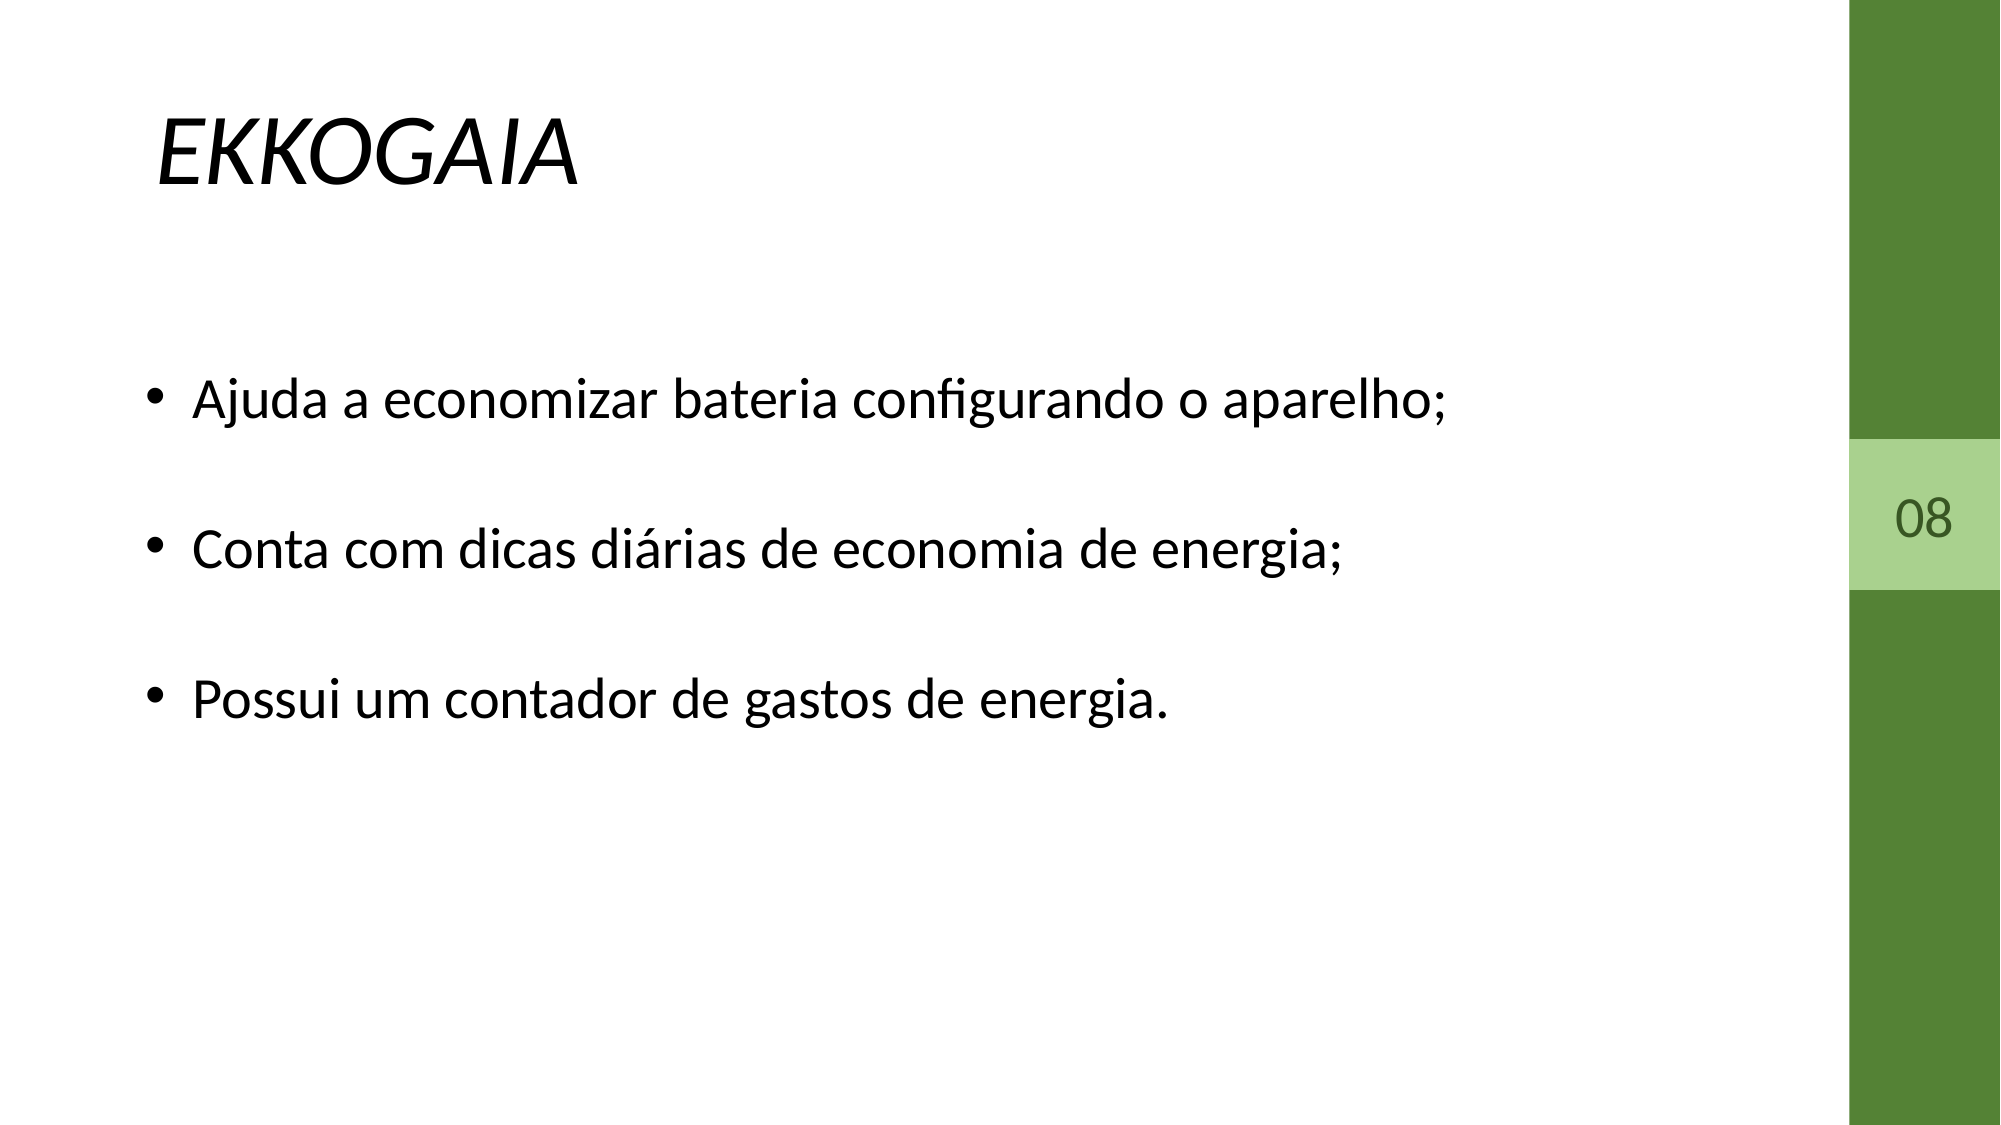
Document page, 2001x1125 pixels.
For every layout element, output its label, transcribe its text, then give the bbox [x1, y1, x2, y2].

text_box EKKOGAIA [140, 74, 662, 212]
text_box [1848, 0, 2000, 438]
text_box Ajuda a economizar bateria configurando o aparelho; Conta com dicas diárias de economia de energia; Possui um contador de gastos de energia. [55, 317, 1716, 738]
text_box [1848, 591, 2000, 1125]
text_box 08 [1848, 438, 2000, 591]
